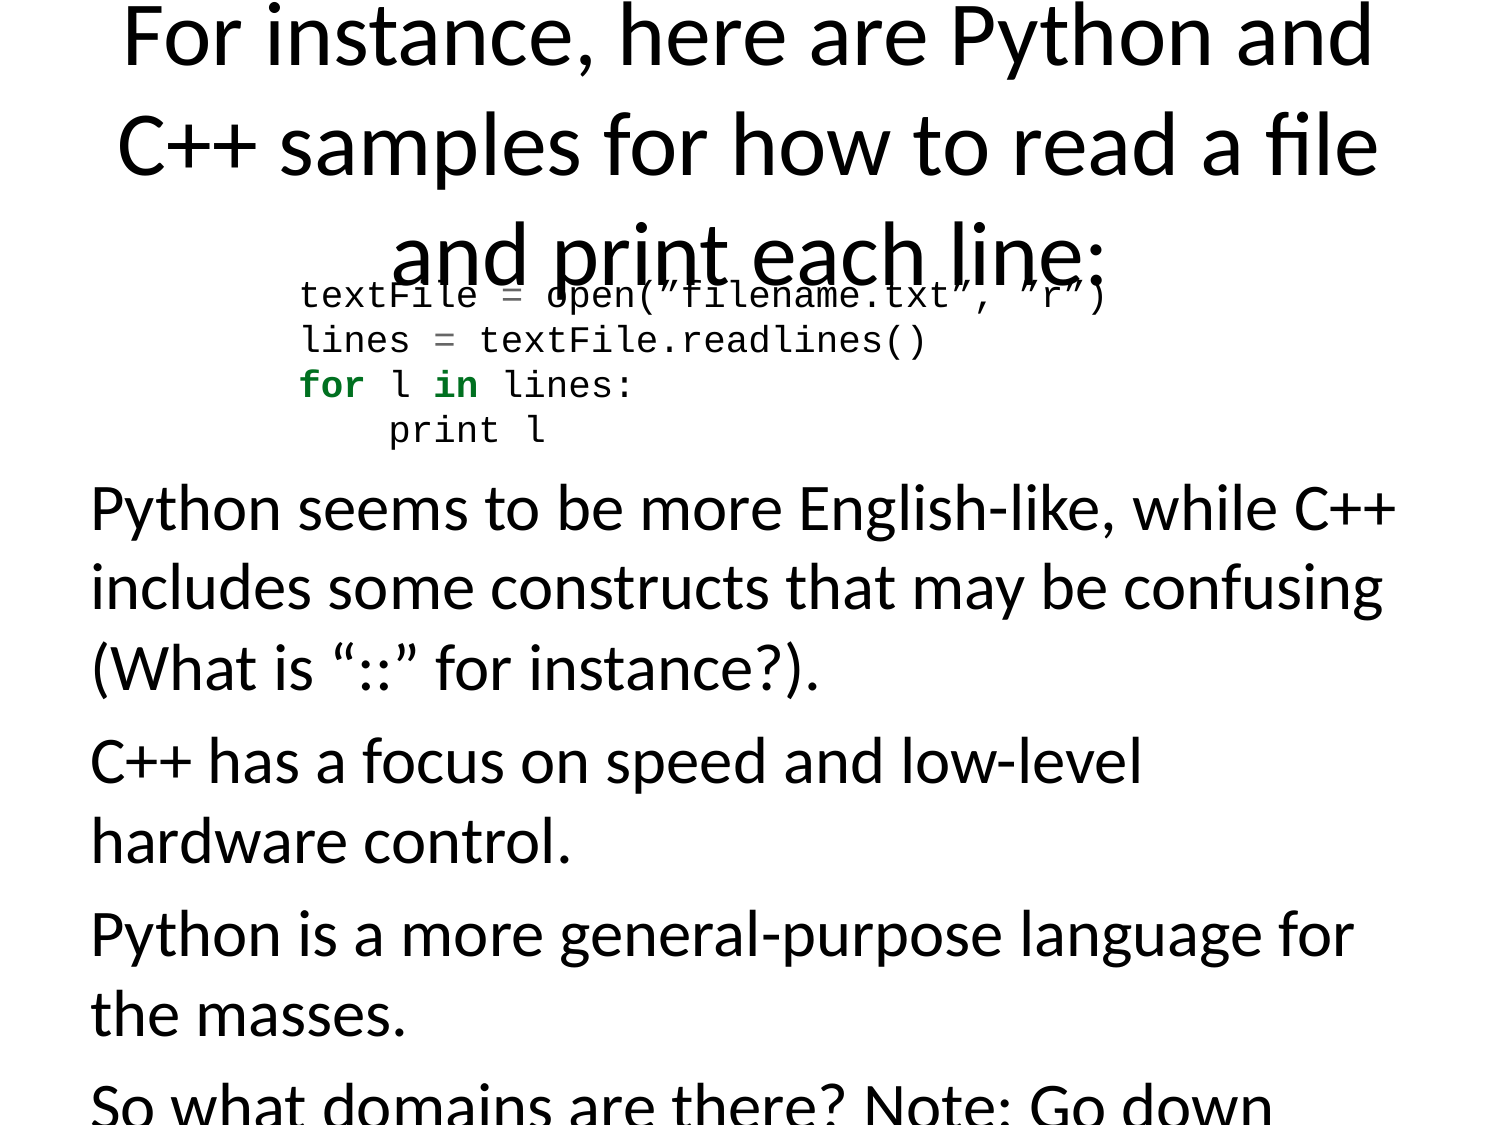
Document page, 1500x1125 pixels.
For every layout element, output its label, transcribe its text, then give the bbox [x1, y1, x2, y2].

title For instance, here are Python and C++ samples for how to read a file and print each line: [75, 45, 1425, 233]
list textFile = open(”filename.txt”, ”r”) lines = textFile.readlines() for l in lines: print l Python seems to be more English-like, while C++ includes some constructs that may be confusing (What is “::” for instance?). C++ has a focus on speed and low-level hardware control. Python is a more general-purpose language for the masses. So what domains are there? Note: Go down here! Slides are below, not to the right! +++ Science Must be fast Works with a lot of floating point numbers Must be precise +++ Business Emphasis is on reporting and output Lots of records and data +++ Artificial Intelligence Primary data structure may be lists, facts, or other special types. Symbolic +++ Systems Programming Must be fast Efficient Focuses on hardware +++ Many, many other specialized domains scripting tools file parsing custom tasks Reason Four *** [75, 262, 1425, 1005]
